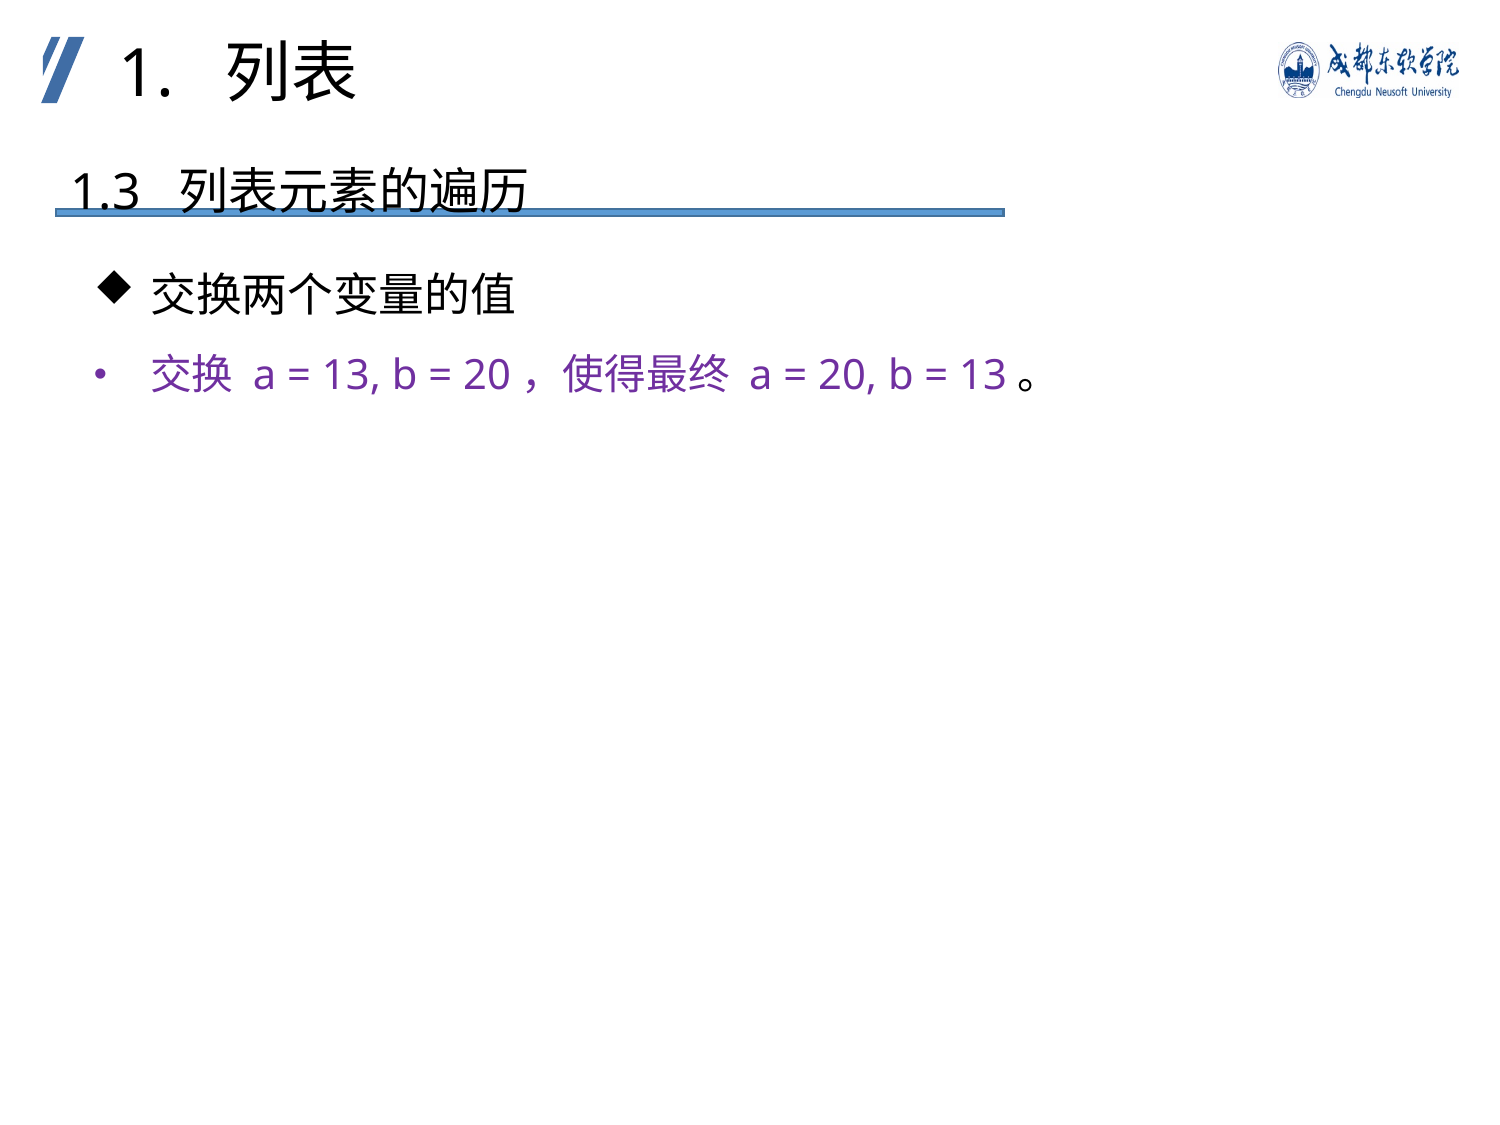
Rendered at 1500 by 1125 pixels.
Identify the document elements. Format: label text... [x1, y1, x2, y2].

text_box 1.3 列表元素的遍历 [55, 122, 873, 227]
text_box 1. 列表 [103, 30, 1228, 119]
text_box 交换两个变量的值 交换 a = 13, b = 20，使得最终 a = 20, b = 13。 [79, 230, 1413, 483]
text_box [873, 208, 1005, 217]
picture [1278, 42, 1459, 98]
